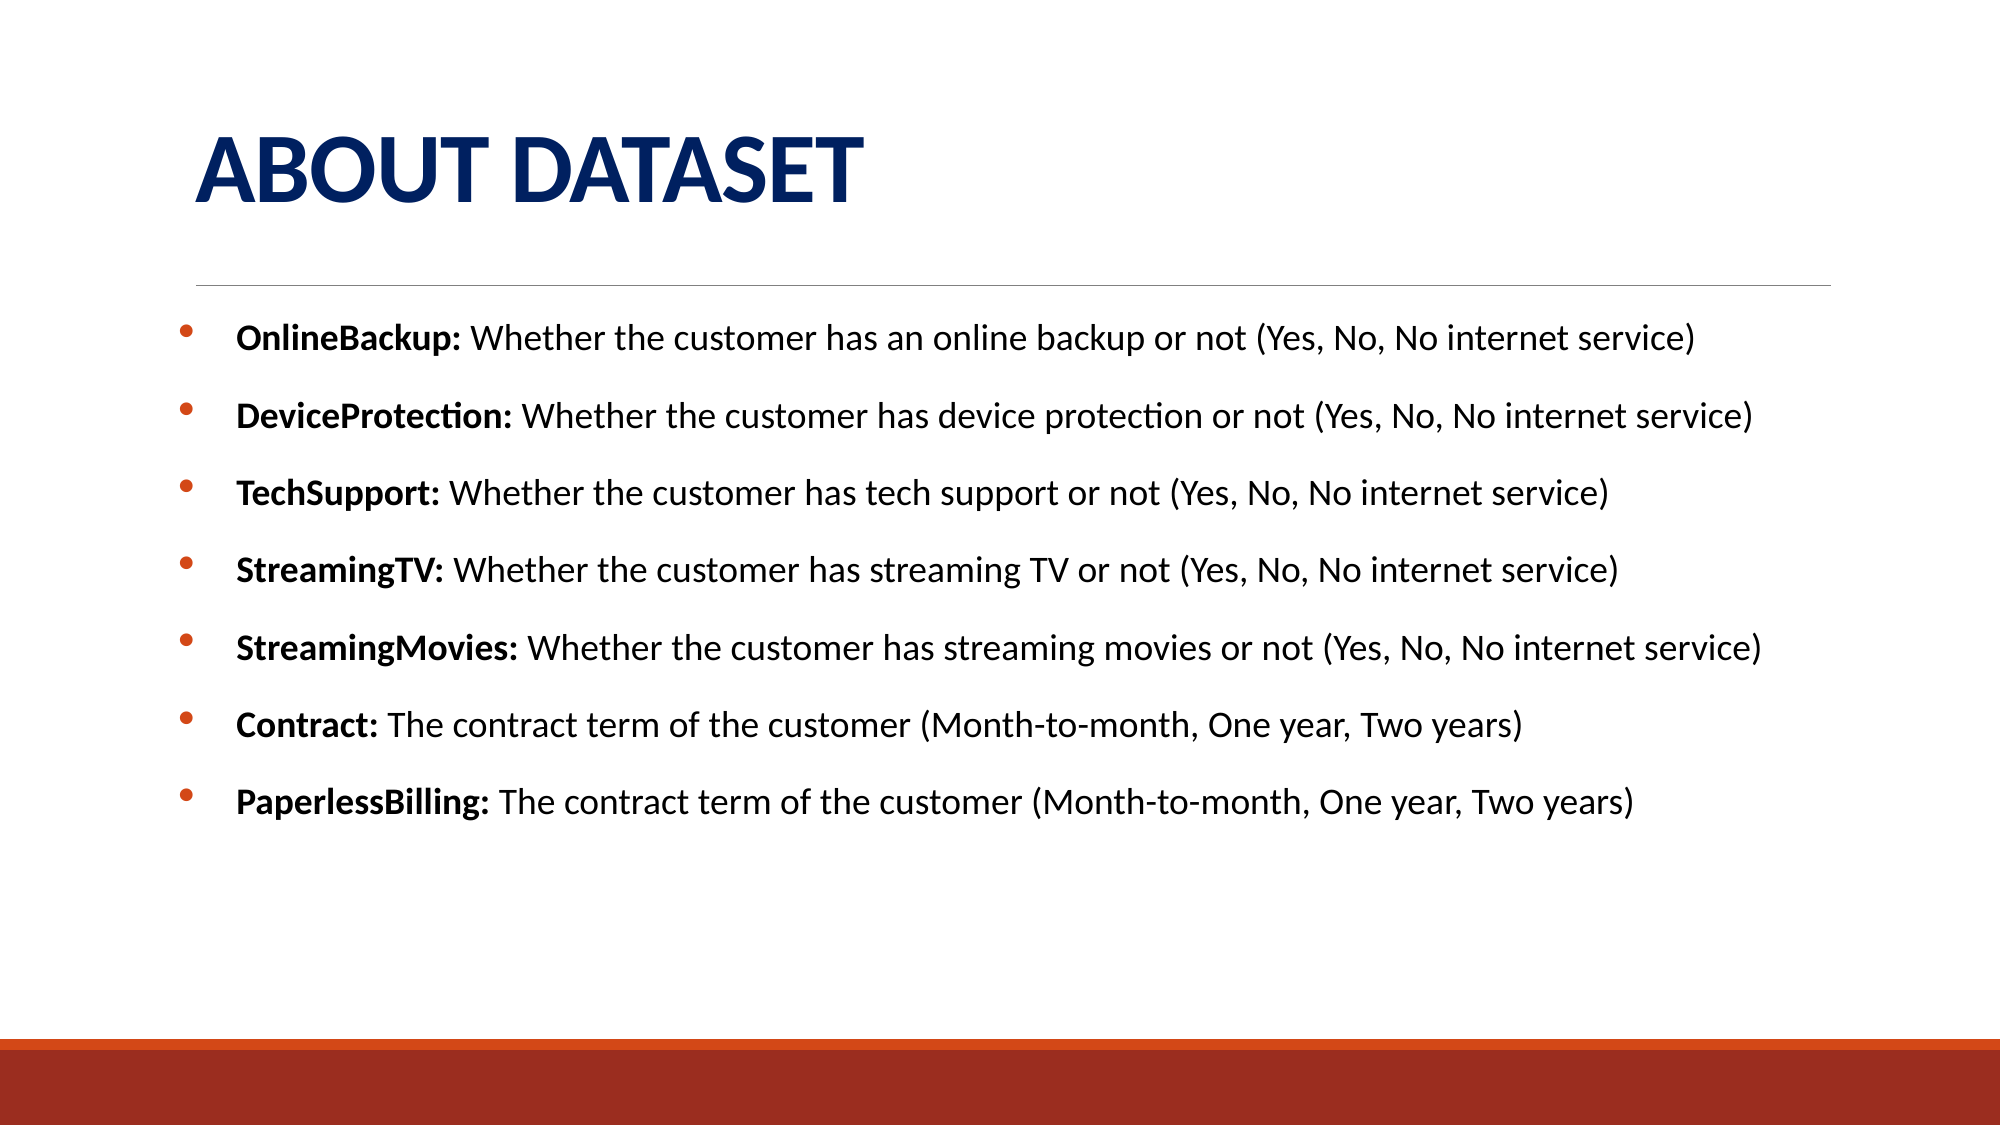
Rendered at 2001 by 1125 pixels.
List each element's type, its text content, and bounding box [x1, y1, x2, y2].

list OnlineBackup: Whether the customer has an online backup or not (Yes, No, No internet service) DeviceProtection: Whether the customer has device protection or not (Yes, No, No internet service) TechSupport: Whether the customer has tech support or not (Yes, No, No internet service) StreamingTV: Whether the customer has streaming TV or not (Yes, No, No internet service) StreamingMovies: Whether the customer has streaming movies or not (Yes, No, No internet service) Contract: The contract term of the customer (Month-to-month, One year, Two years) PaperlessBilling: The contract term of the customer (Month-to-month, One year, Two years) [180, 302, 1830, 963]
title ABOUT DATASET [180, 93, 1830, 231]
